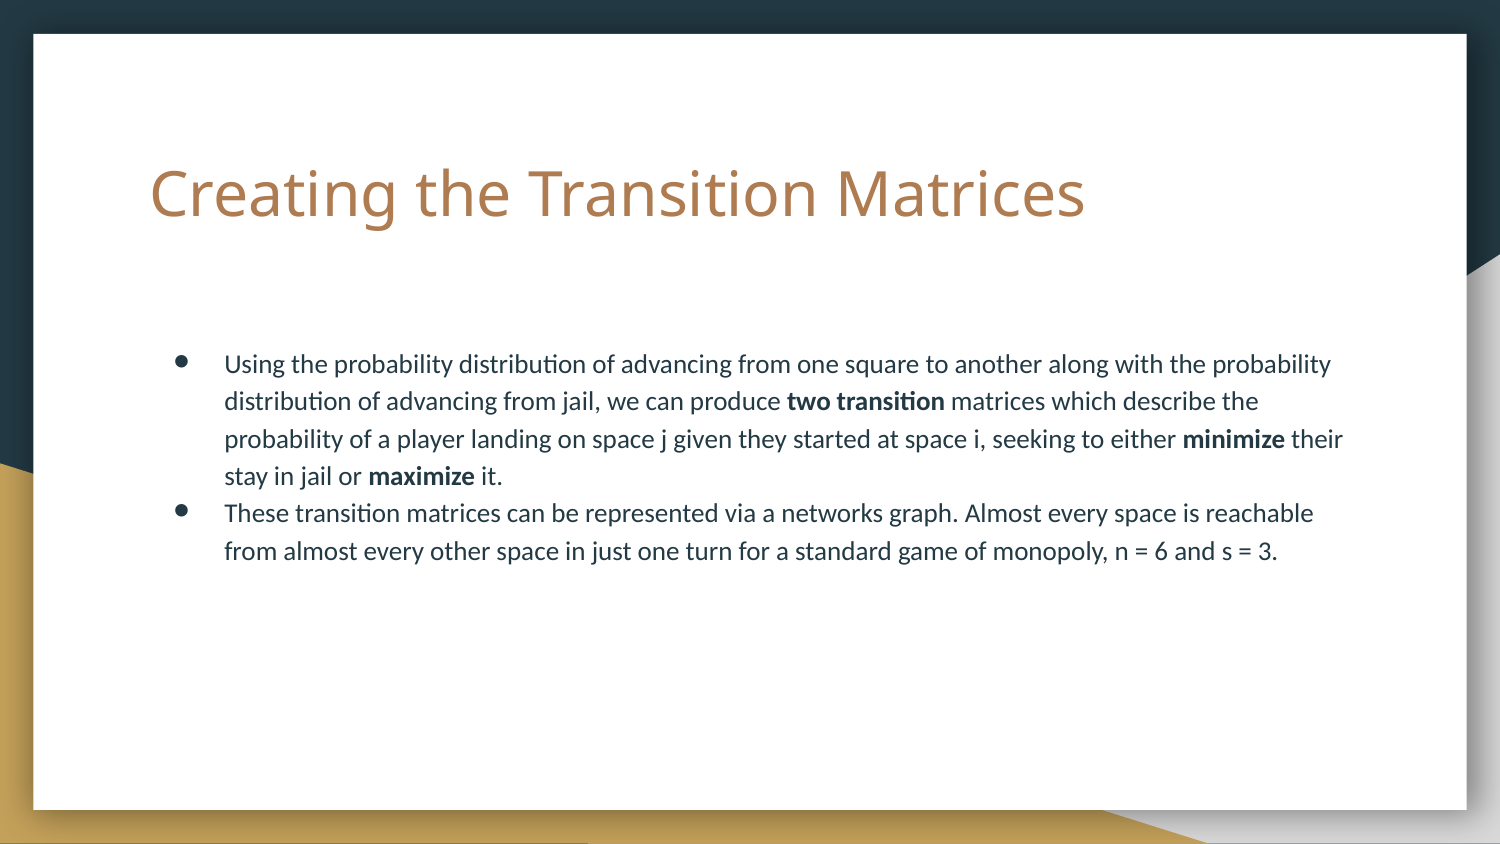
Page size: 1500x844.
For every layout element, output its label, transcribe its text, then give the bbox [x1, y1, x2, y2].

title Creating the Transition Matrices [134, 138, 1366, 296]
list Using the probability distribution of advancing from one square to another along with the probability distribution of advancing from jail, we can produce two transition matrices which describe the probability of a player landing on space j given they started at space i, seeking to either minimize their stay in jail or maximize it. These transition matrices can be represented via a networks graph. Almost every space is reachable from almost every other space in just one turn for a standard game of monopoly, n = 6 and s = 3. [134, 326, 1366, 729]
